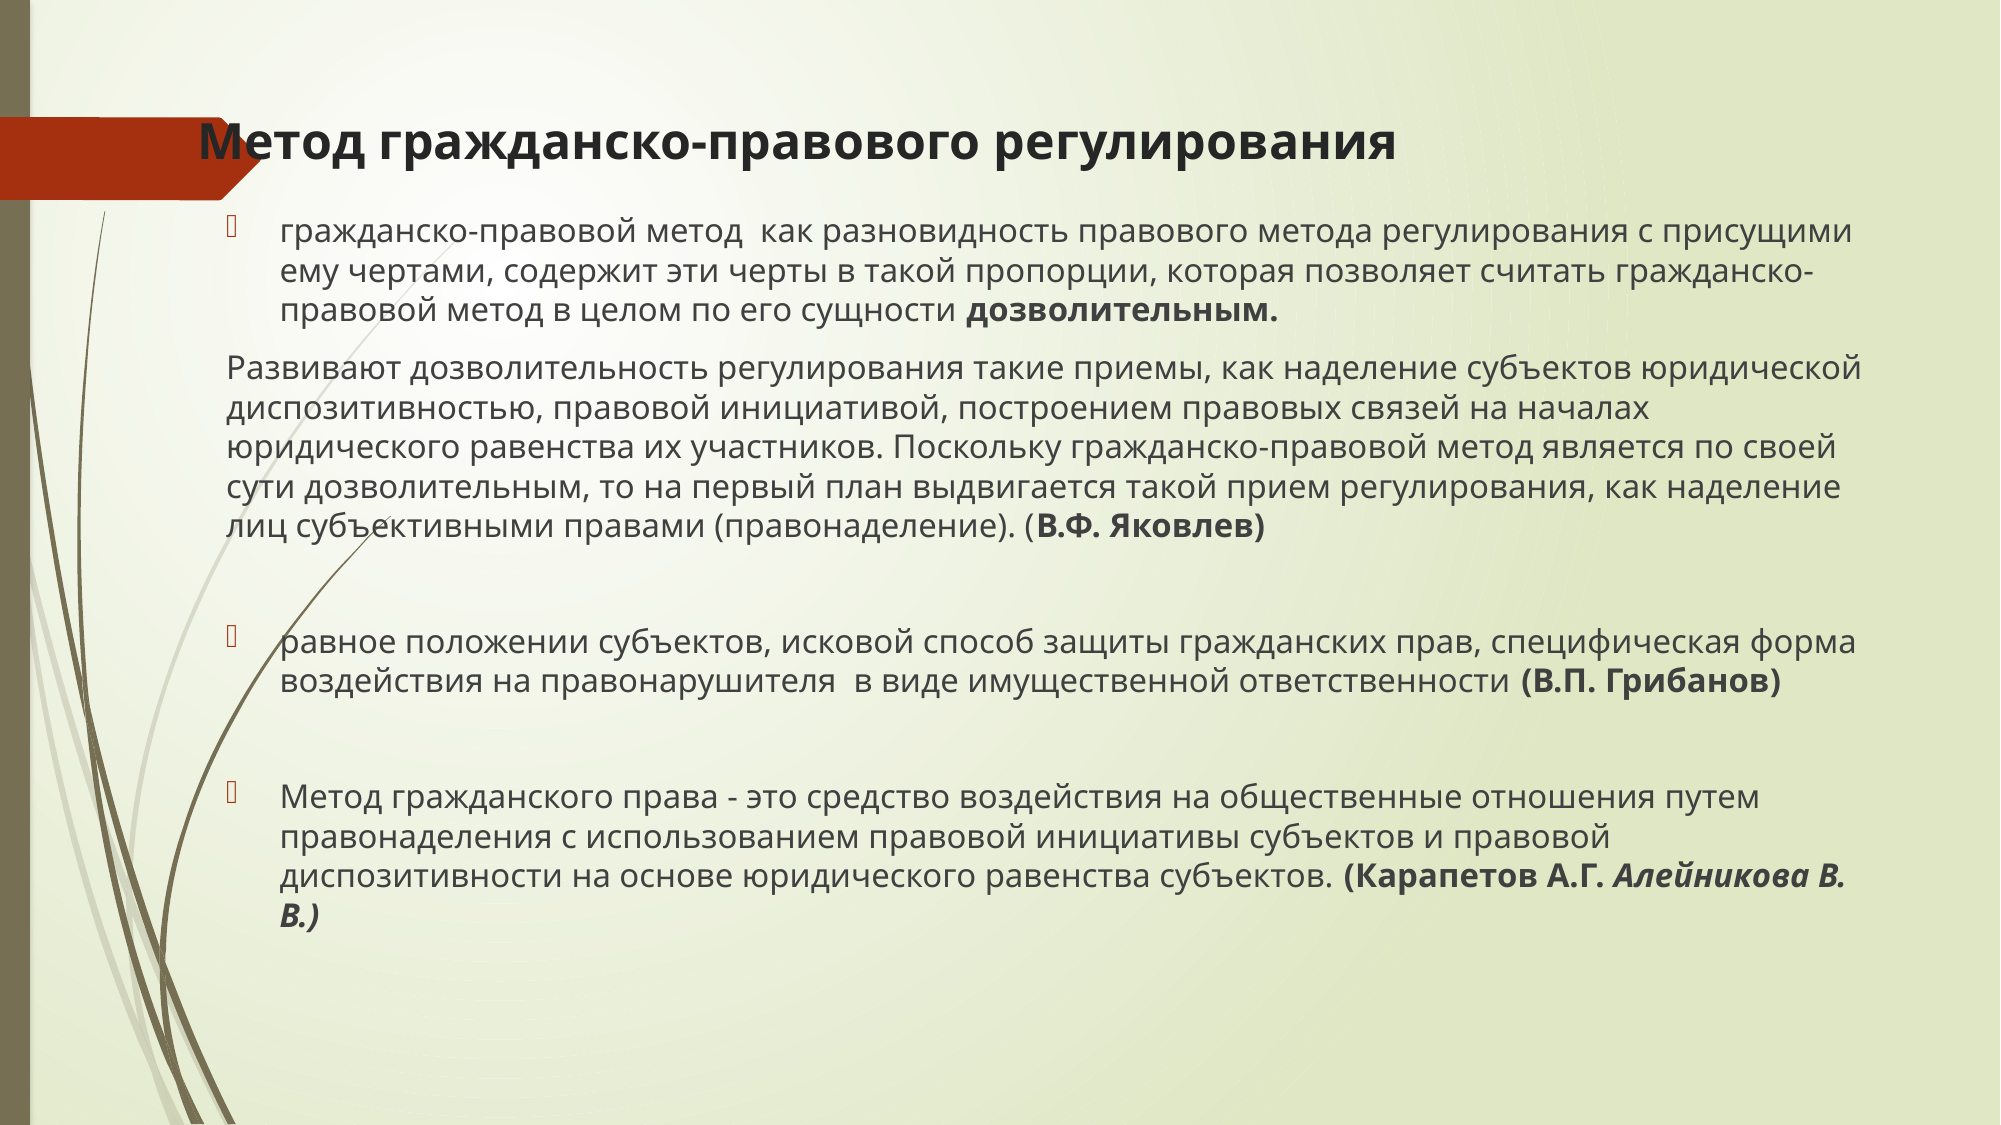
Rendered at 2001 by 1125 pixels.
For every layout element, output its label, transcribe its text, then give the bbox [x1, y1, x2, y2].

title Метод гражданско-правового регулирования [182, 102, 1888, 175]
list гражданско-правовой метод как разновидность правового метода регулирования с присущими ему чертами, содержит эти черты в такой пропорции, которая позволяет считать гражданско-правовой метод в целом по его сущности дозволительным. Развивают дозволительность регулирования такие приемы, как наделение субъектов юридической диспозитивностью, правовой инициативой, построением правовых связей на началах юридического равенства их участников. Поскольку гражданско-правовой метод является по своей сути дозволительным, то на первый план выдвигается такой прием регулирования, как наделение лиц субъективными правами (правонаделение). (В.Ф. Яковлев) равное положении субъектов, исковой способ защиты гражданских прав, специфическая форма воздействия на правонарушителя в виде имущественной ответственности (В.П. Грибанов) Метод гражданского права - это средство воздействия на общественные отношения путем правонаделения с использованием правовой инициативы субъектов и правовой диспозитивности на основе юридического равенства субъектов. (Карапетов А.Г. Алейникова В. В.) [211, 202, 1888, 970]
